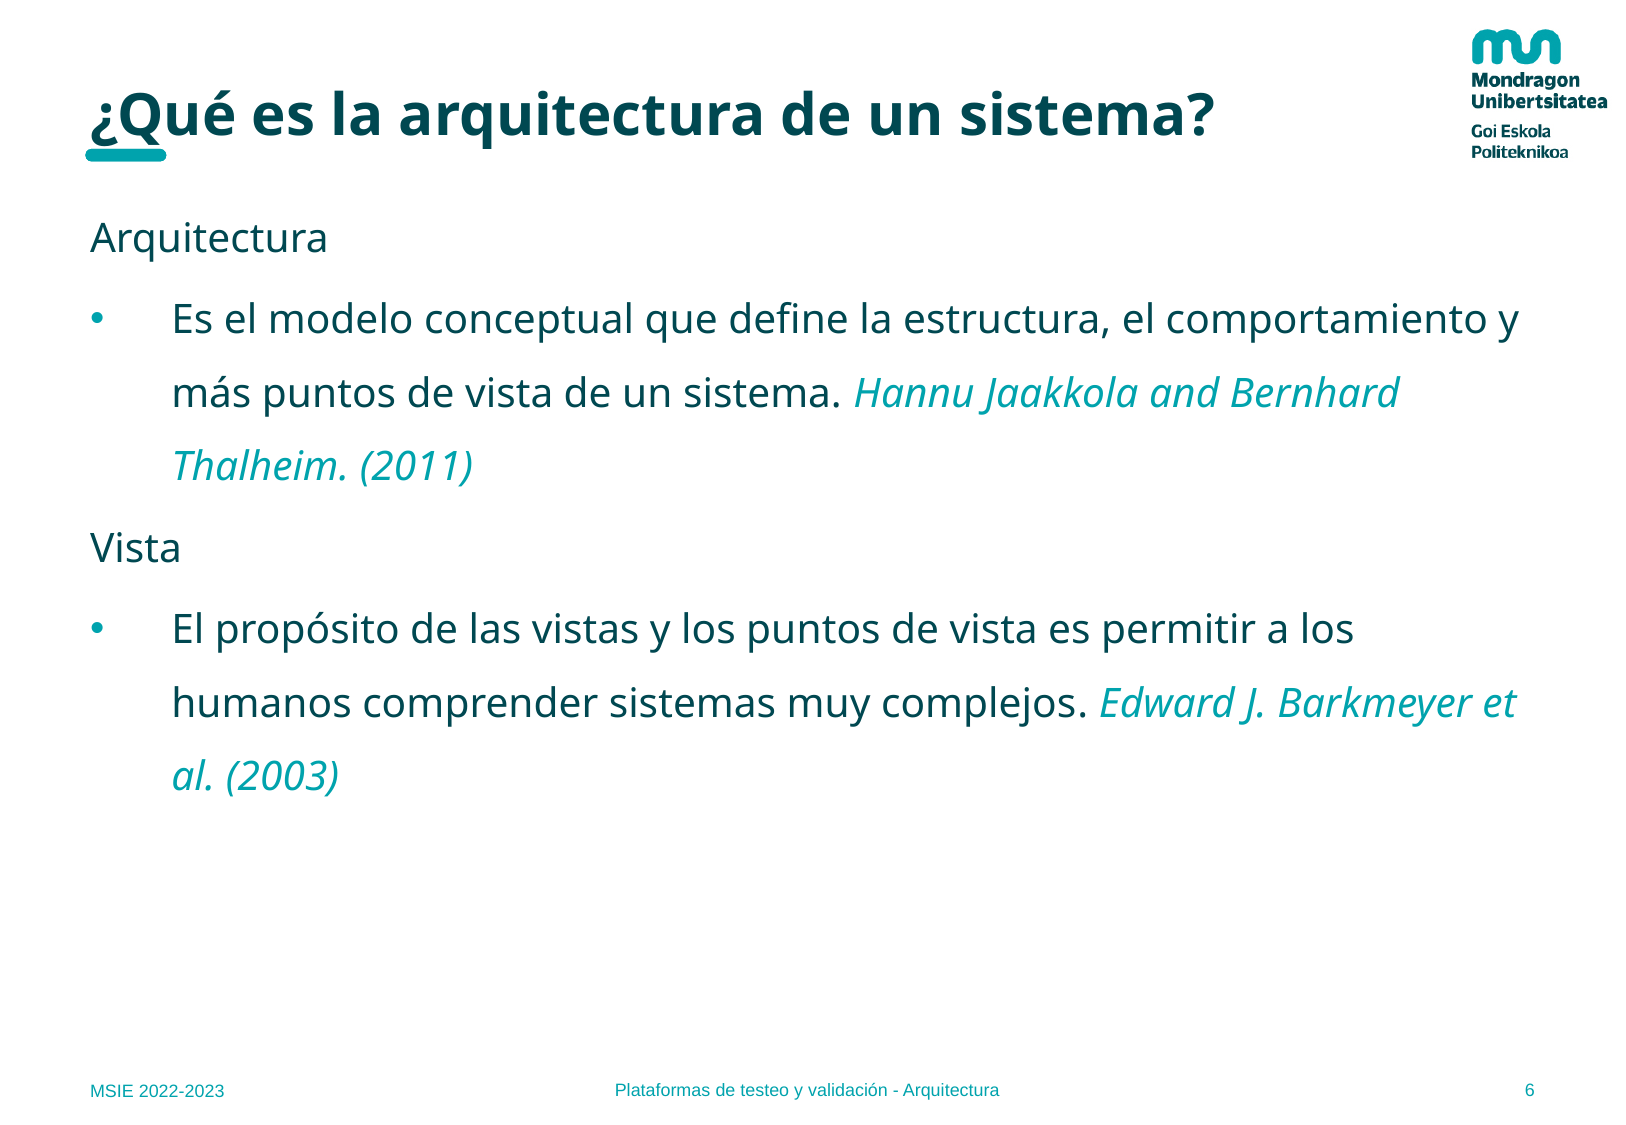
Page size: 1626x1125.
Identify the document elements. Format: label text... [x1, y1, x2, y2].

slide_number MSIE 2022-2023 [75, 1060, 285, 1121]
list Arquitectura Es el modelo conceptual que define la estructura, el comportamiento y más puntos de vista de un sistema. Hannu Jaakkola and Bernhard Thalheim. (2011) Vista El propósito de las vistas y los puntos de vista es permitir a los humanos comprender sistemas muy complejos. Edward J. Barkmeyer et al. (2003) [75, 179, 1550, 1036]
slide_number 6 [1352, 1059, 1550, 1120]
picture [1467, 22, 1612, 162]
footer Plataformas de testeo y validación - Arquitectura [385, 1059, 1235, 1120]
title ¿Qué es la arquitectura de un sistema? [75, 77, 1438, 148]
